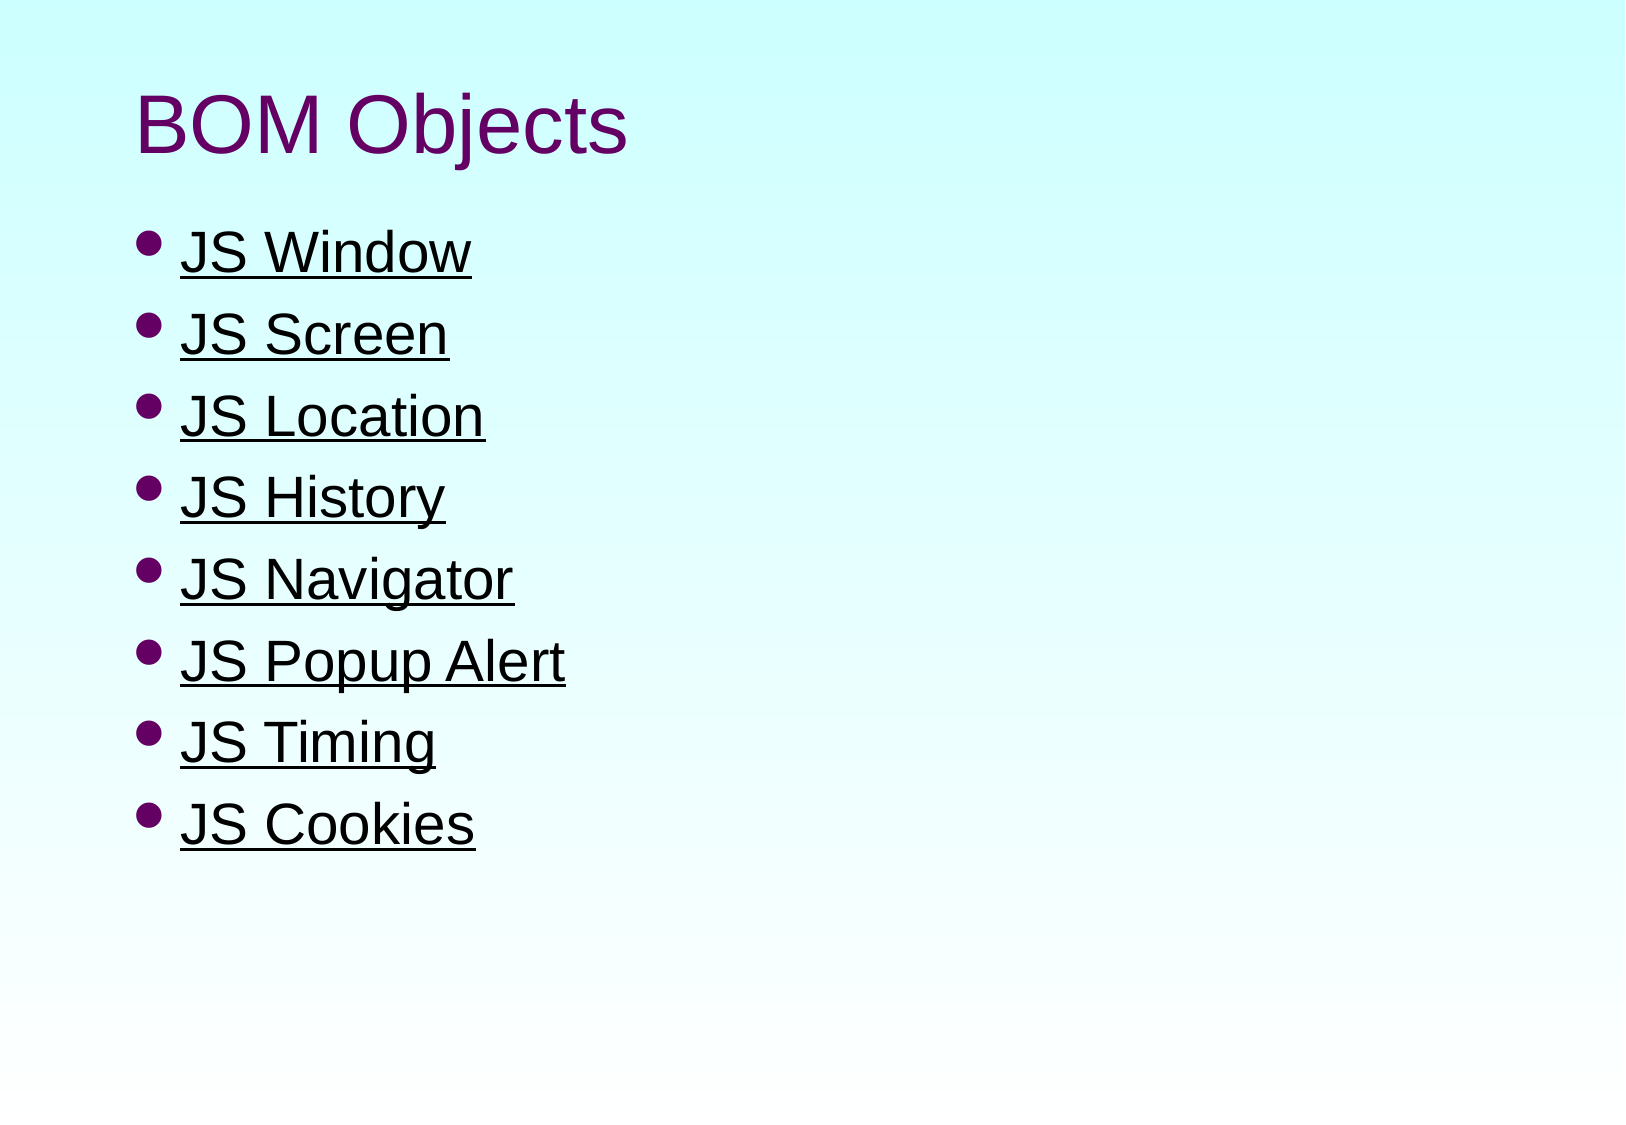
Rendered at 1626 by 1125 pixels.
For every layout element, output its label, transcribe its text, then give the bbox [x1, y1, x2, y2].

list JS Window JS Screen JS Location JS History JS Navigator JS Popup Alert JS Timing JS Cookies [117, 206, 1498, 989]
title BOM Objects [119, 62, 1497, 186]
